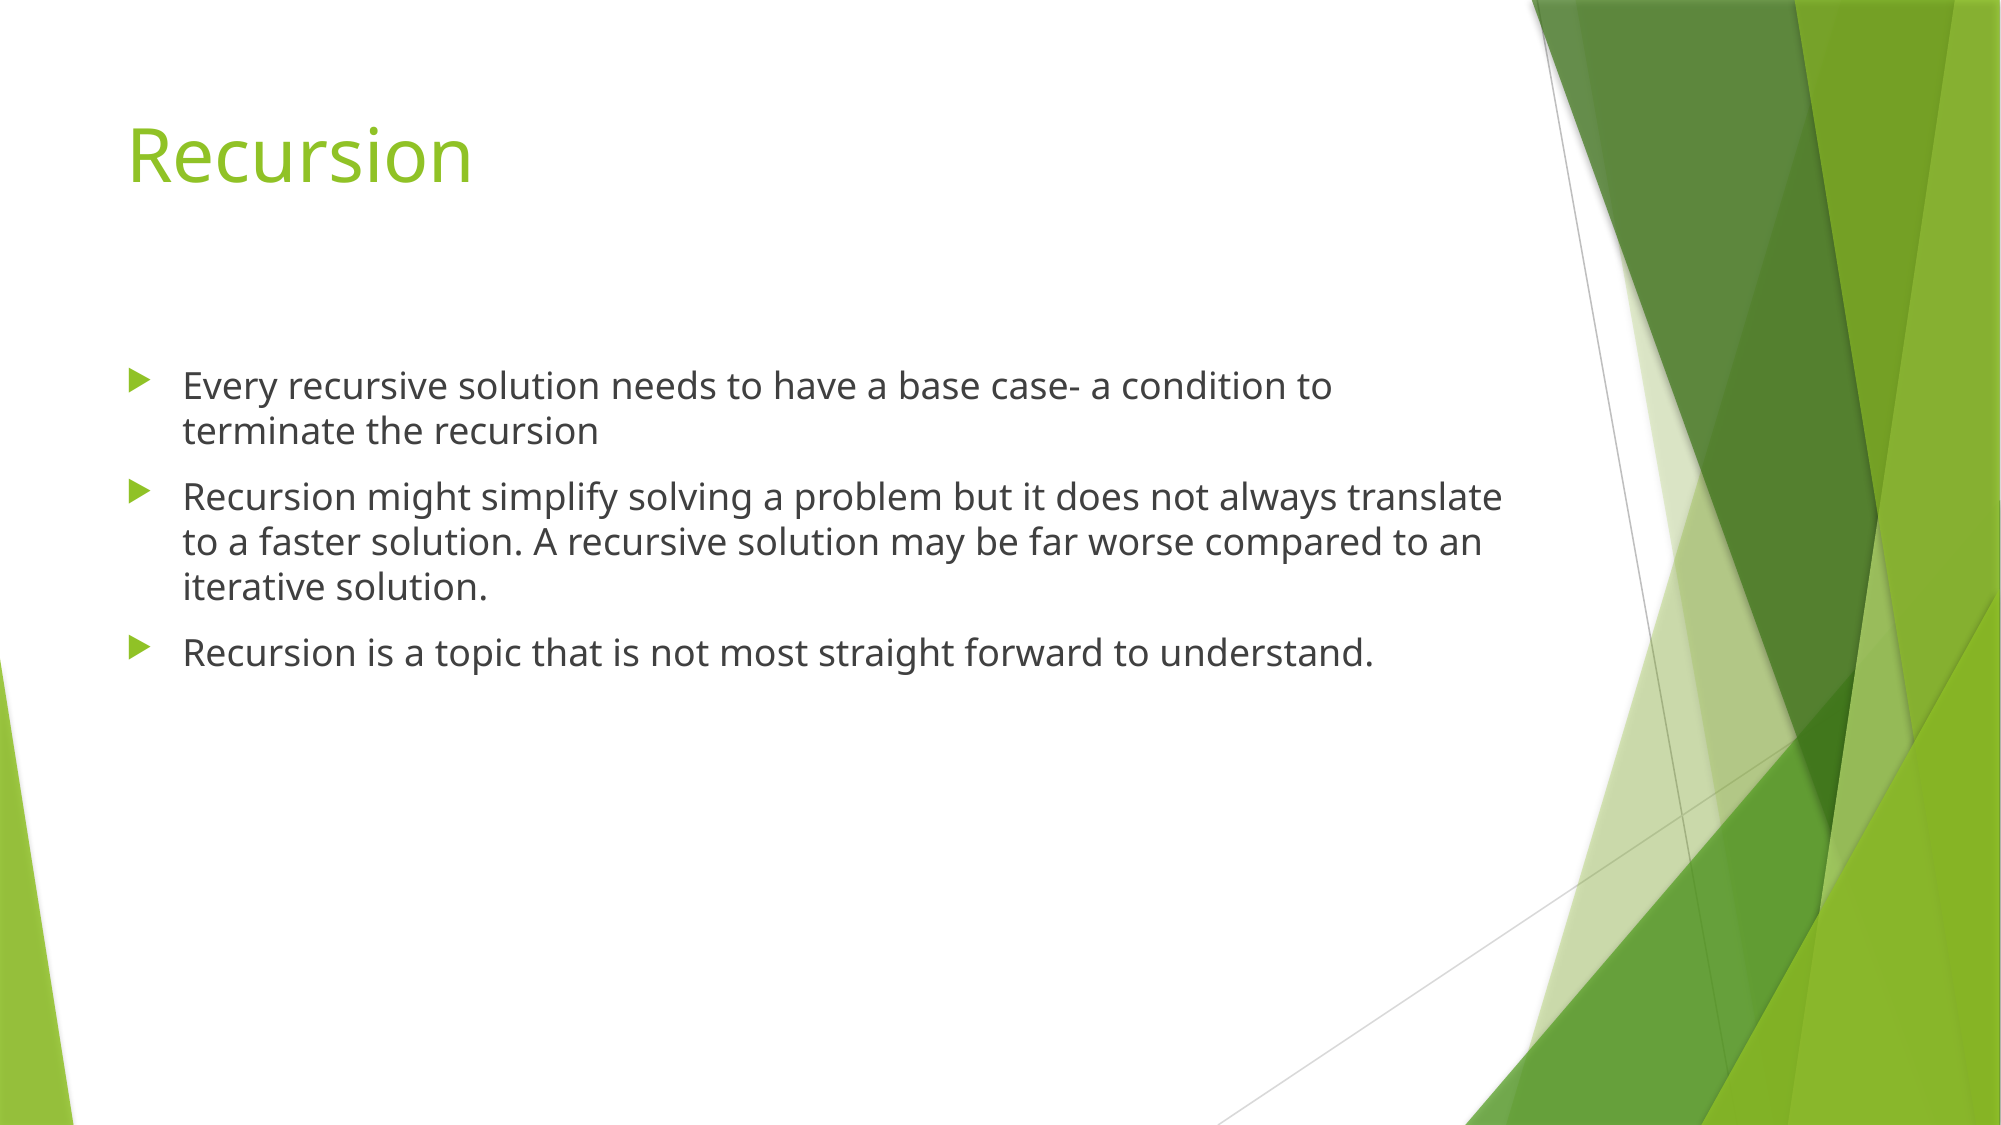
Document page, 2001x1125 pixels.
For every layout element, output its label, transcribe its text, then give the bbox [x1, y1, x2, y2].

list Every recursive solution needs to have a base case- a condition to terminate the recursion Recursion might simplify solving a problem but it does not always translate to a faster solution. A recursive solution may be far worse compared to an iterative solution. Recursion is a topic that is not most straight forward to understand. [111, 354, 1522, 992]
title Recursion [111, 99, 1522, 317]
